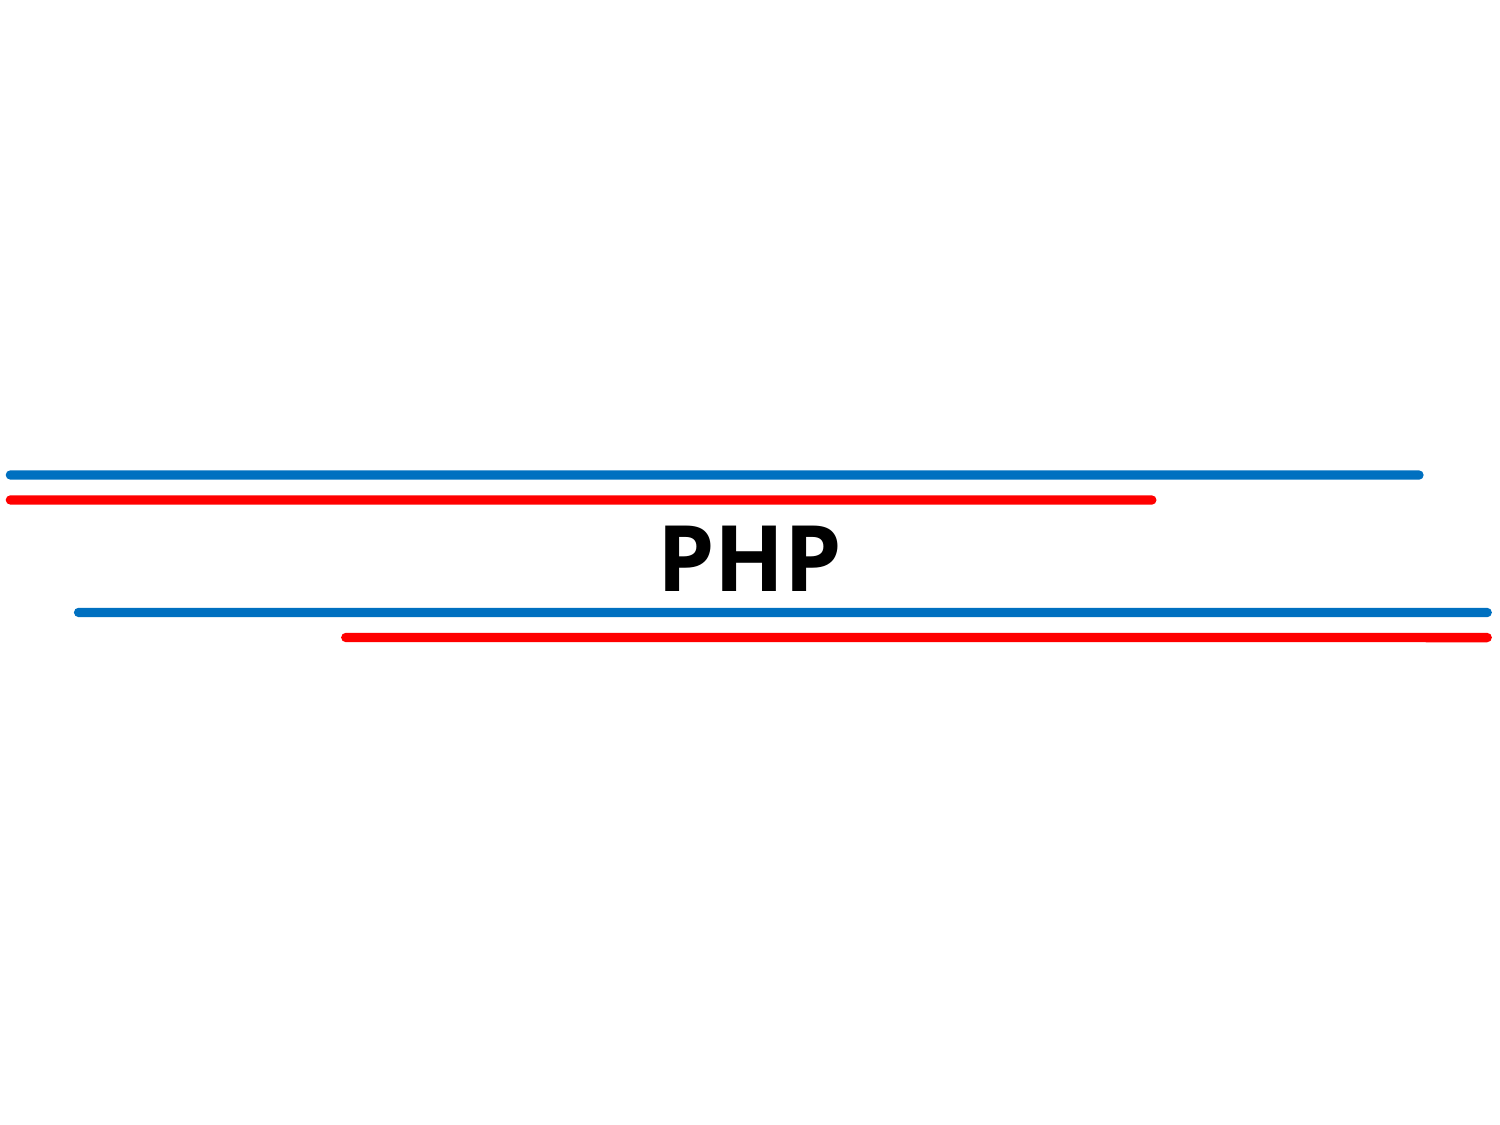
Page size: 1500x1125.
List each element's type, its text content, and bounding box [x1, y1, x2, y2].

title PHP [112, 492, 1388, 633]
